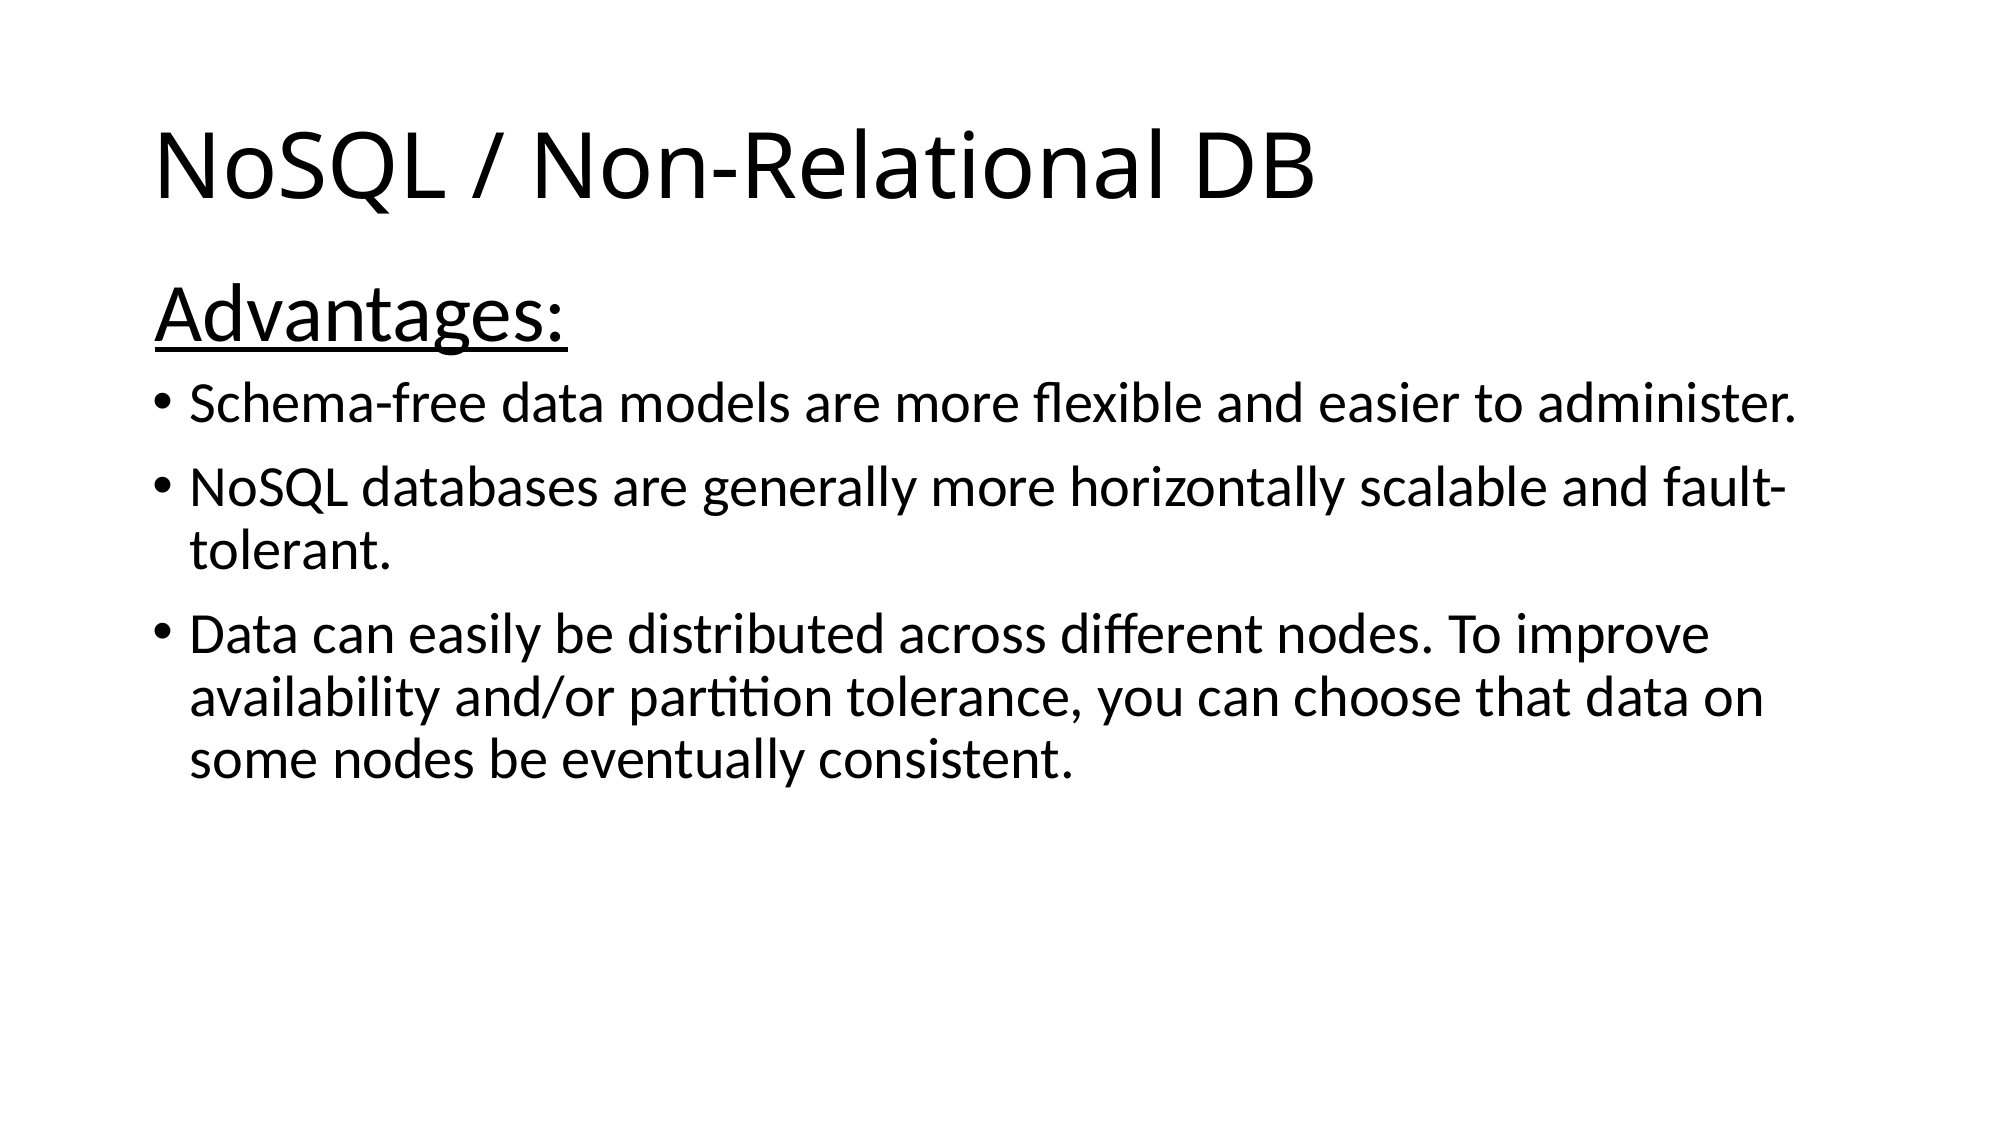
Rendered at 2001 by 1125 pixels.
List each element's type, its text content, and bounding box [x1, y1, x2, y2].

list Schema-free data models are more flexible and easier to administer. NoSQL databases are generally more horizontally scalable and fault-tolerant. Data can easily be distributed across different nodes. To improve availability and/or partition tolerance, you can choose that data on some nodes be eventually consistent. [137, 364, 1863, 1026]
text_box Advantages: [139, 251, 583, 366]
title NoSQL / Non-Relational DB [137, 59, 1863, 278]
